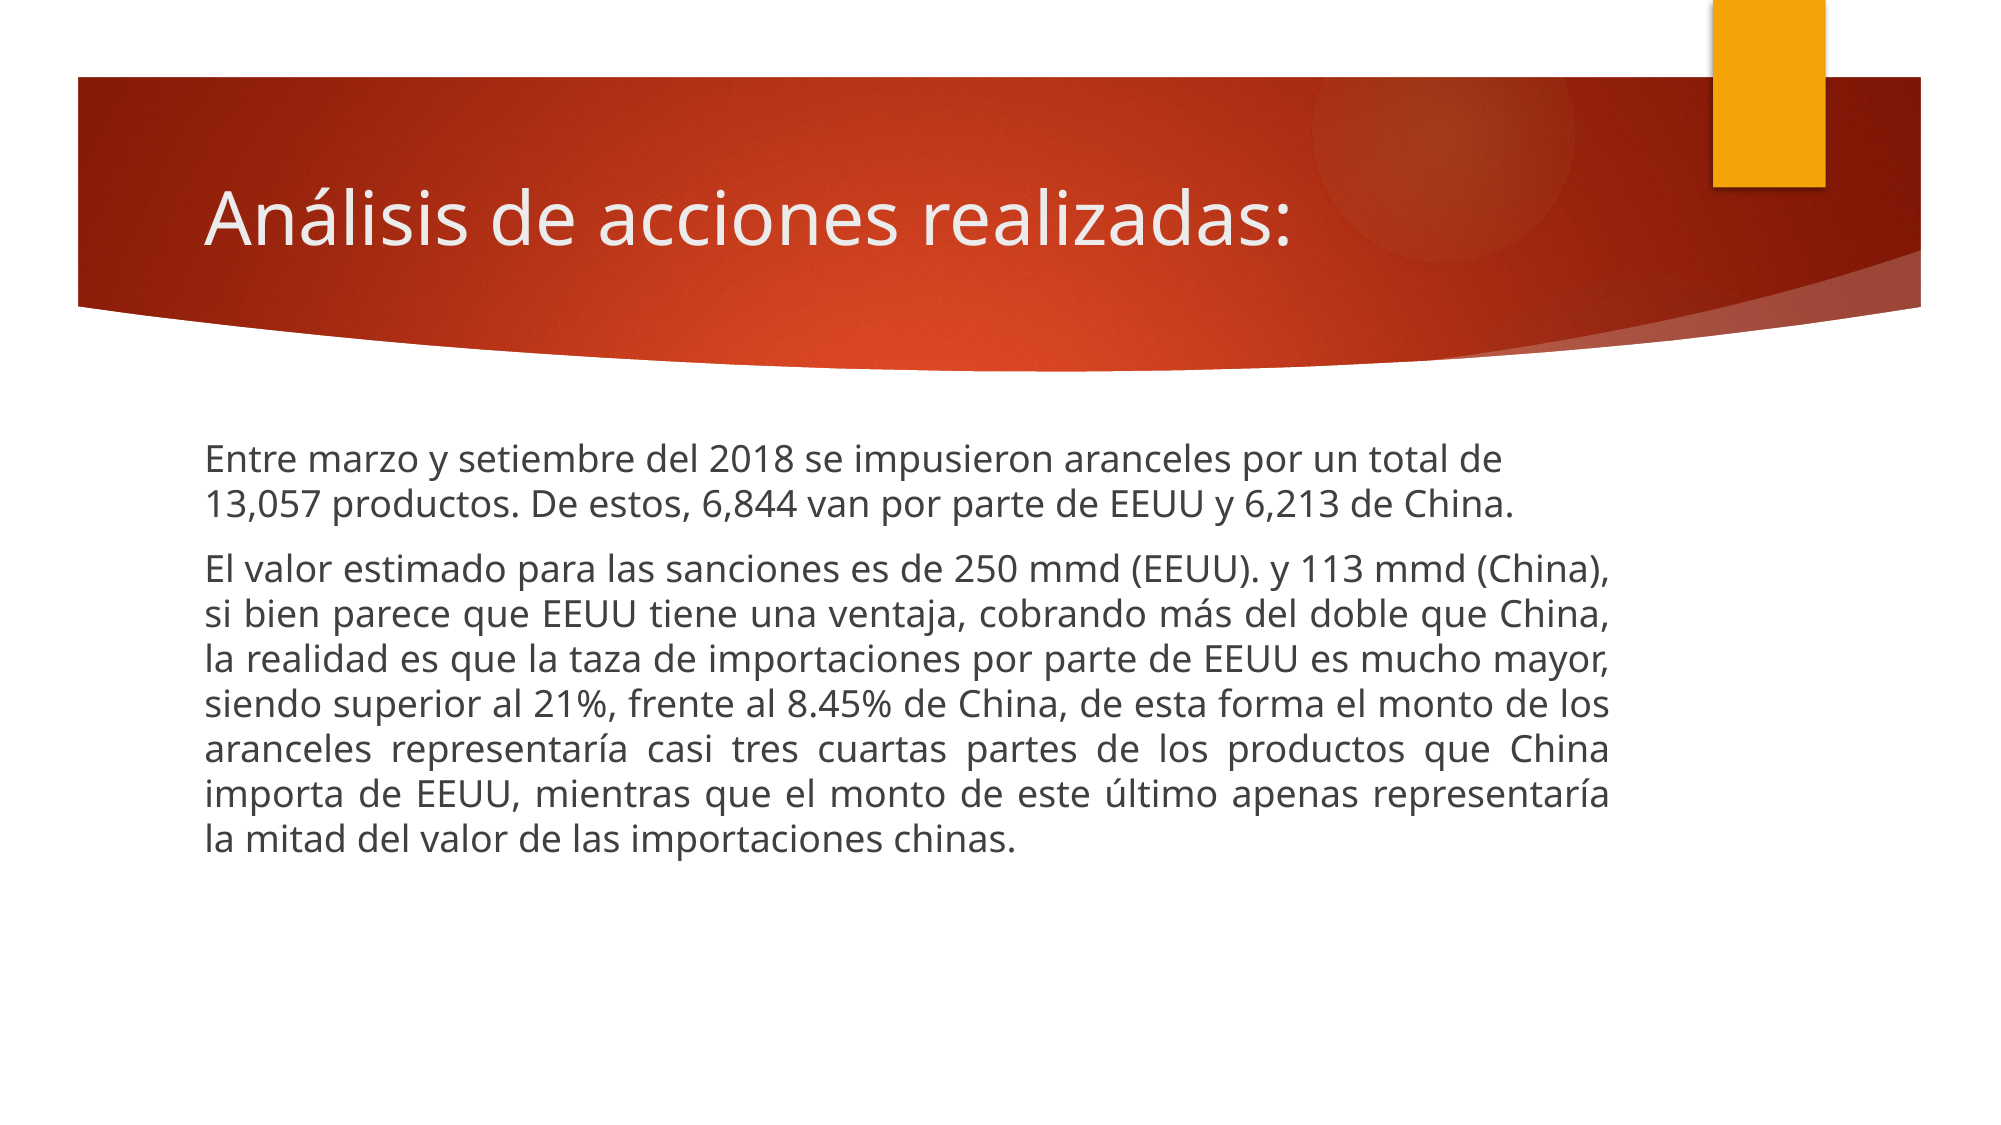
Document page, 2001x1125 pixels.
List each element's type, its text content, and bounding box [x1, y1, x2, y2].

title Análisis de acciones realizadas: [189, 155, 1627, 275]
list Entre marzo y setiembre del 2018 se impusieron aranceles por un total de 13,057 productos. De estos, 6,844 van por parte de EEUU y 6,213 de China. El valor estimado para las sanciones es de 250 mmd (EEUU). y 113 mmd (China), si bien parece que EEUU tiene una ventaja, cobrando más del doble que China, la realidad es que la taza de importaciones por parte de EEUU es mucho mayor, siendo superior al 21%, frente al 8.45% de China, de esta forma el monto de los aranceles representaría casi tres cuartas partes de los productos que China importa de EEUU, mientras que el monto de este último apenas representaría la mitad del valor de las importaciones chinas. [189, 427, 1627, 988]
